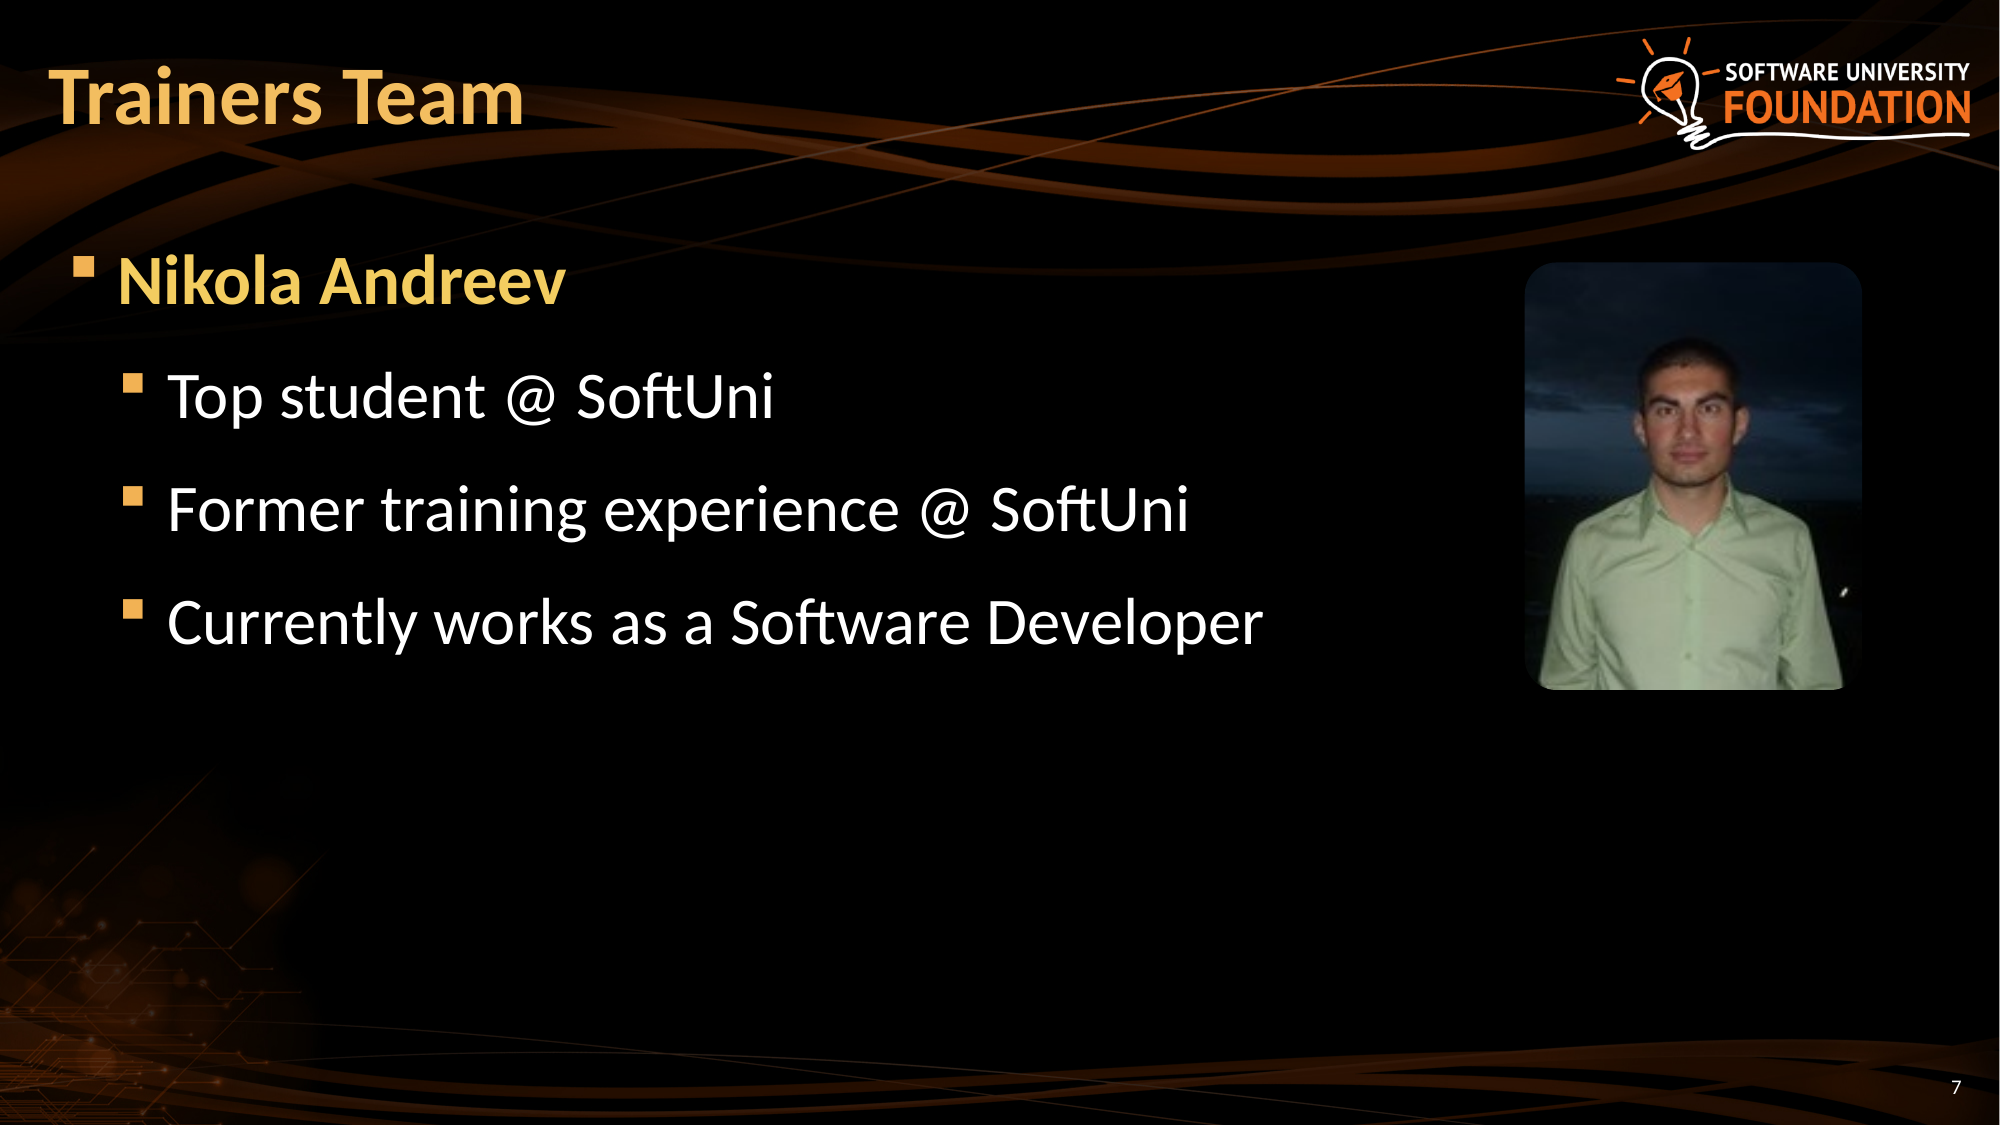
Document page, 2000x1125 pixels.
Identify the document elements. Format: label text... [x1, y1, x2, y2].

picture [0, 0, 2000, 1125]
slide_number 7 [1897, 1070, 1968, 1103]
title Trainers Team [30, 6, 1602, 189]
list Nikola Andreev Top student @ SoftUni Former training experience @ SoftUni Currently works as a Software Developer [49, 219, 1750, 1088]
